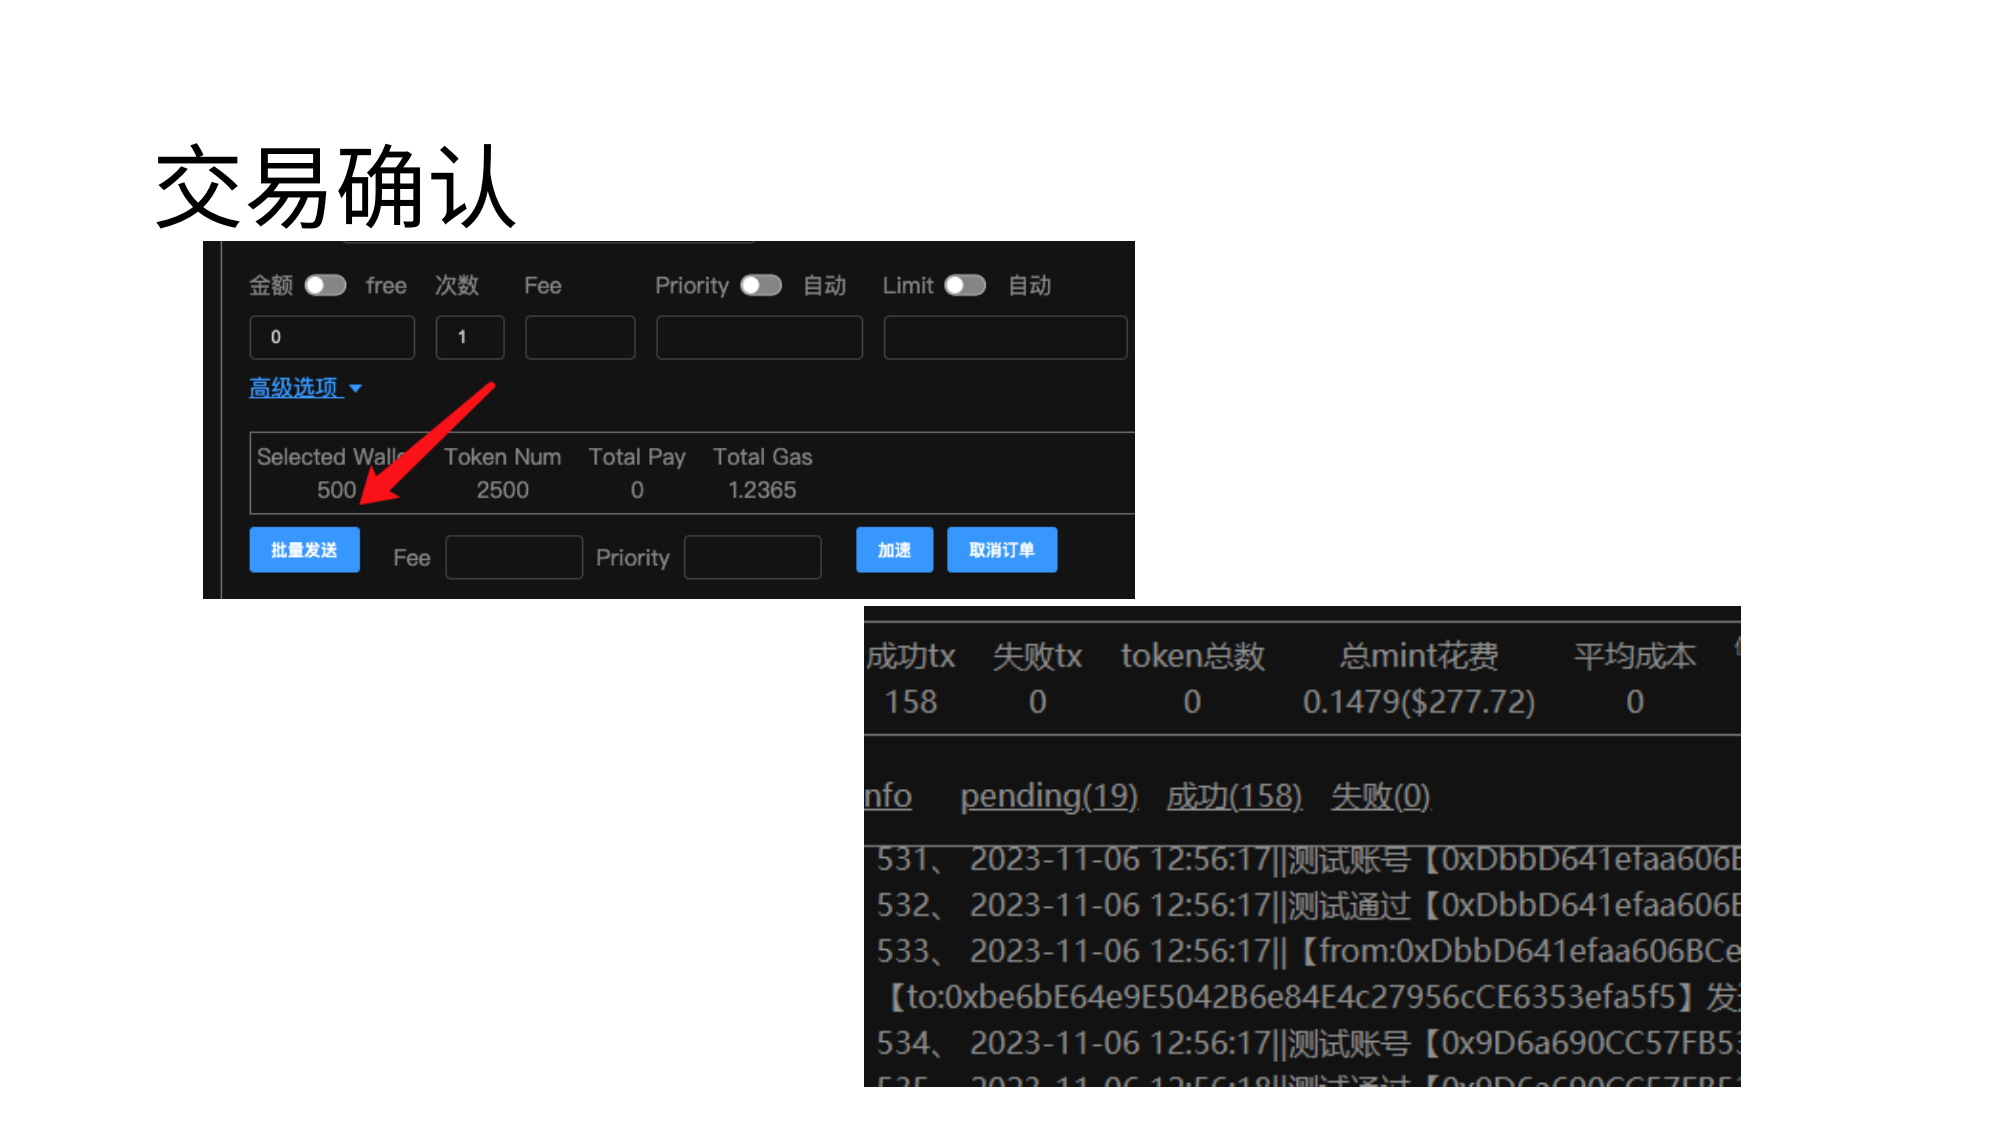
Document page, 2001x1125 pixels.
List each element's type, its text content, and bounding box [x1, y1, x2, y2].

title 交易确认 [137, 59, 1863, 278]
picture [864, 606, 1741, 1087]
picture [203, 241, 1135, 599]
